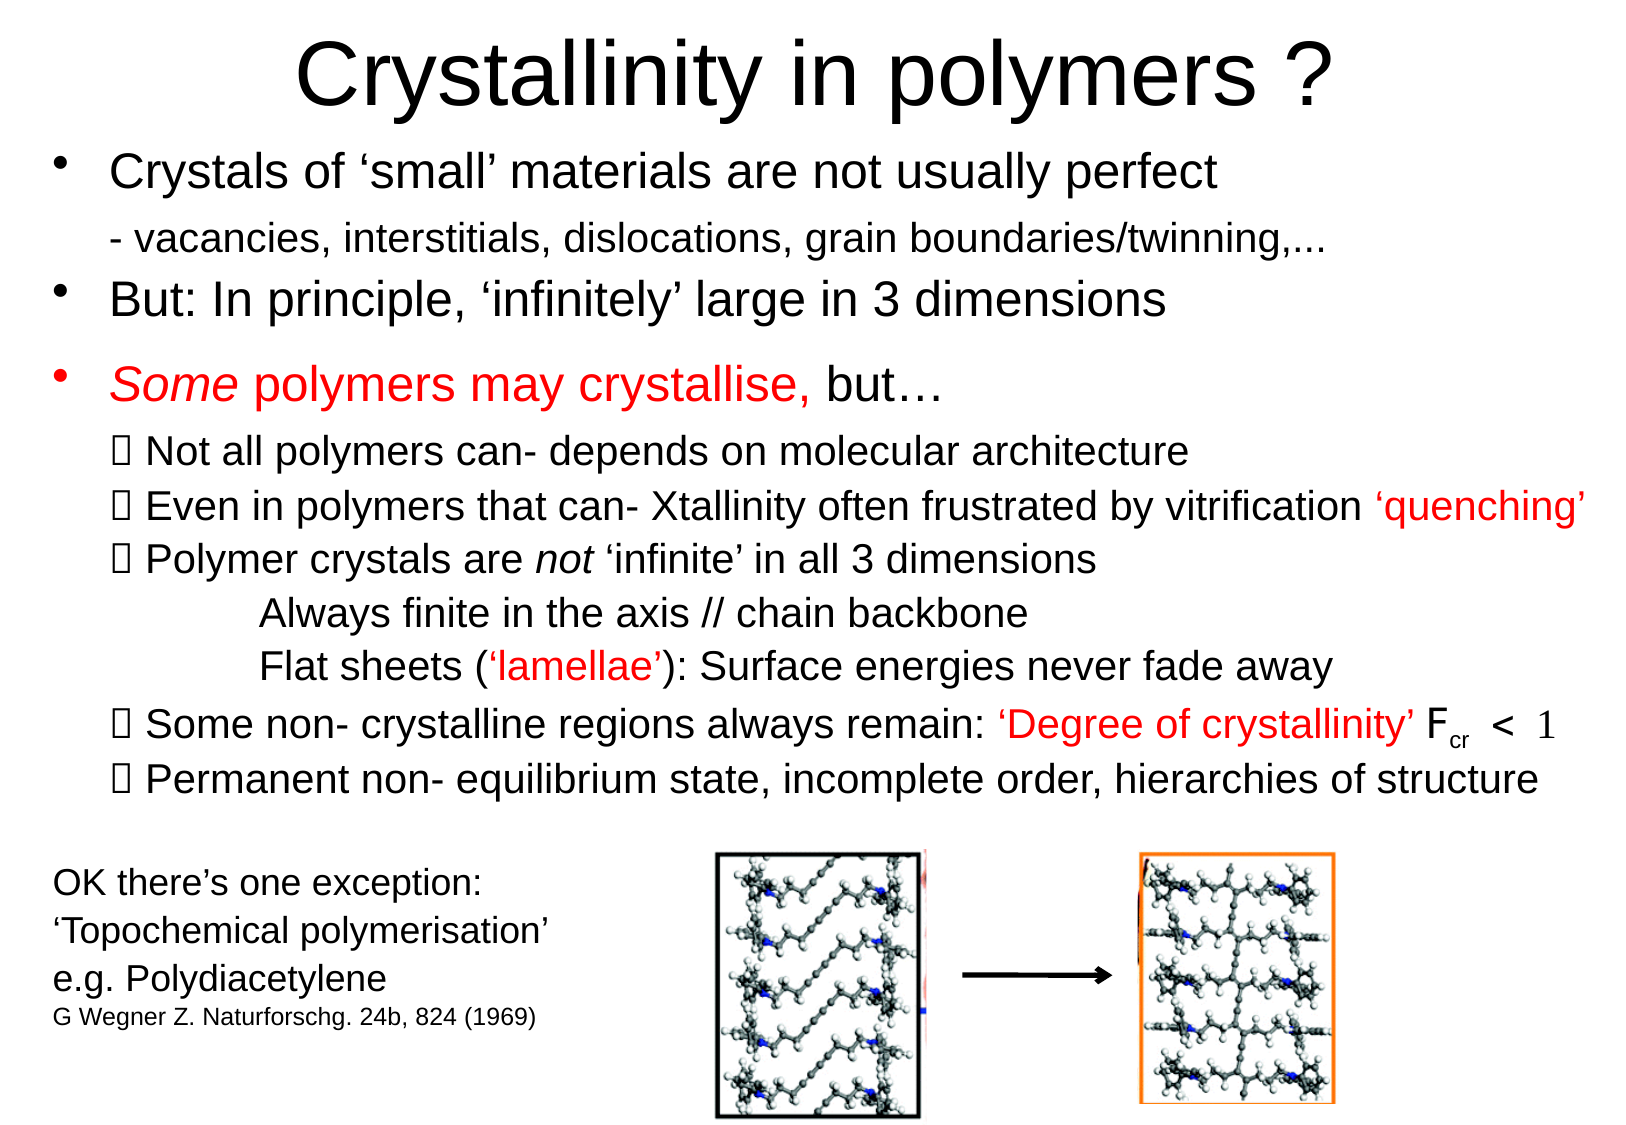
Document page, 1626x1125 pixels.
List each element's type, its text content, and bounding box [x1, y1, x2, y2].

text_box [790, 524, 835, 600]
picture [1137, 849, 1340, 1104]
list Crystals of ‘small’ materials are not usually perfect - vacancies, interstitials, dislocations, grain boundaries/twinning,... But: In principle, ‘infinitely’ large in 3 dimensions Some polymers may crystallise, but…  Not all polymers can- depends on molecular architecture  Even in polymers that can- Xtallinity often frustrated by vitrification ‘quenching’  Polymer crystals are not ‘infinite’ in all 3 dimensions Always finite in the axis // chain backbone Flat sheets (‘lamellae’): Surface energies never fade away  Some non- crystalline regions always remain: ‘Degree of crystallinity’ Fcr < 1  Permanent non- equilibrium state, incomplete order, hierarchies of structure OK there’s one exception: ‘Topochemical polymerisation’ e.g. Polydiacetylene G Wegner Z. Naturforschg. 24b, 824 (1969) [37, 137, 1625, 726]
title Crystallinity in polymers ? [124, 0, 1507, 137]
picture [712, 849, 927, 1125]
